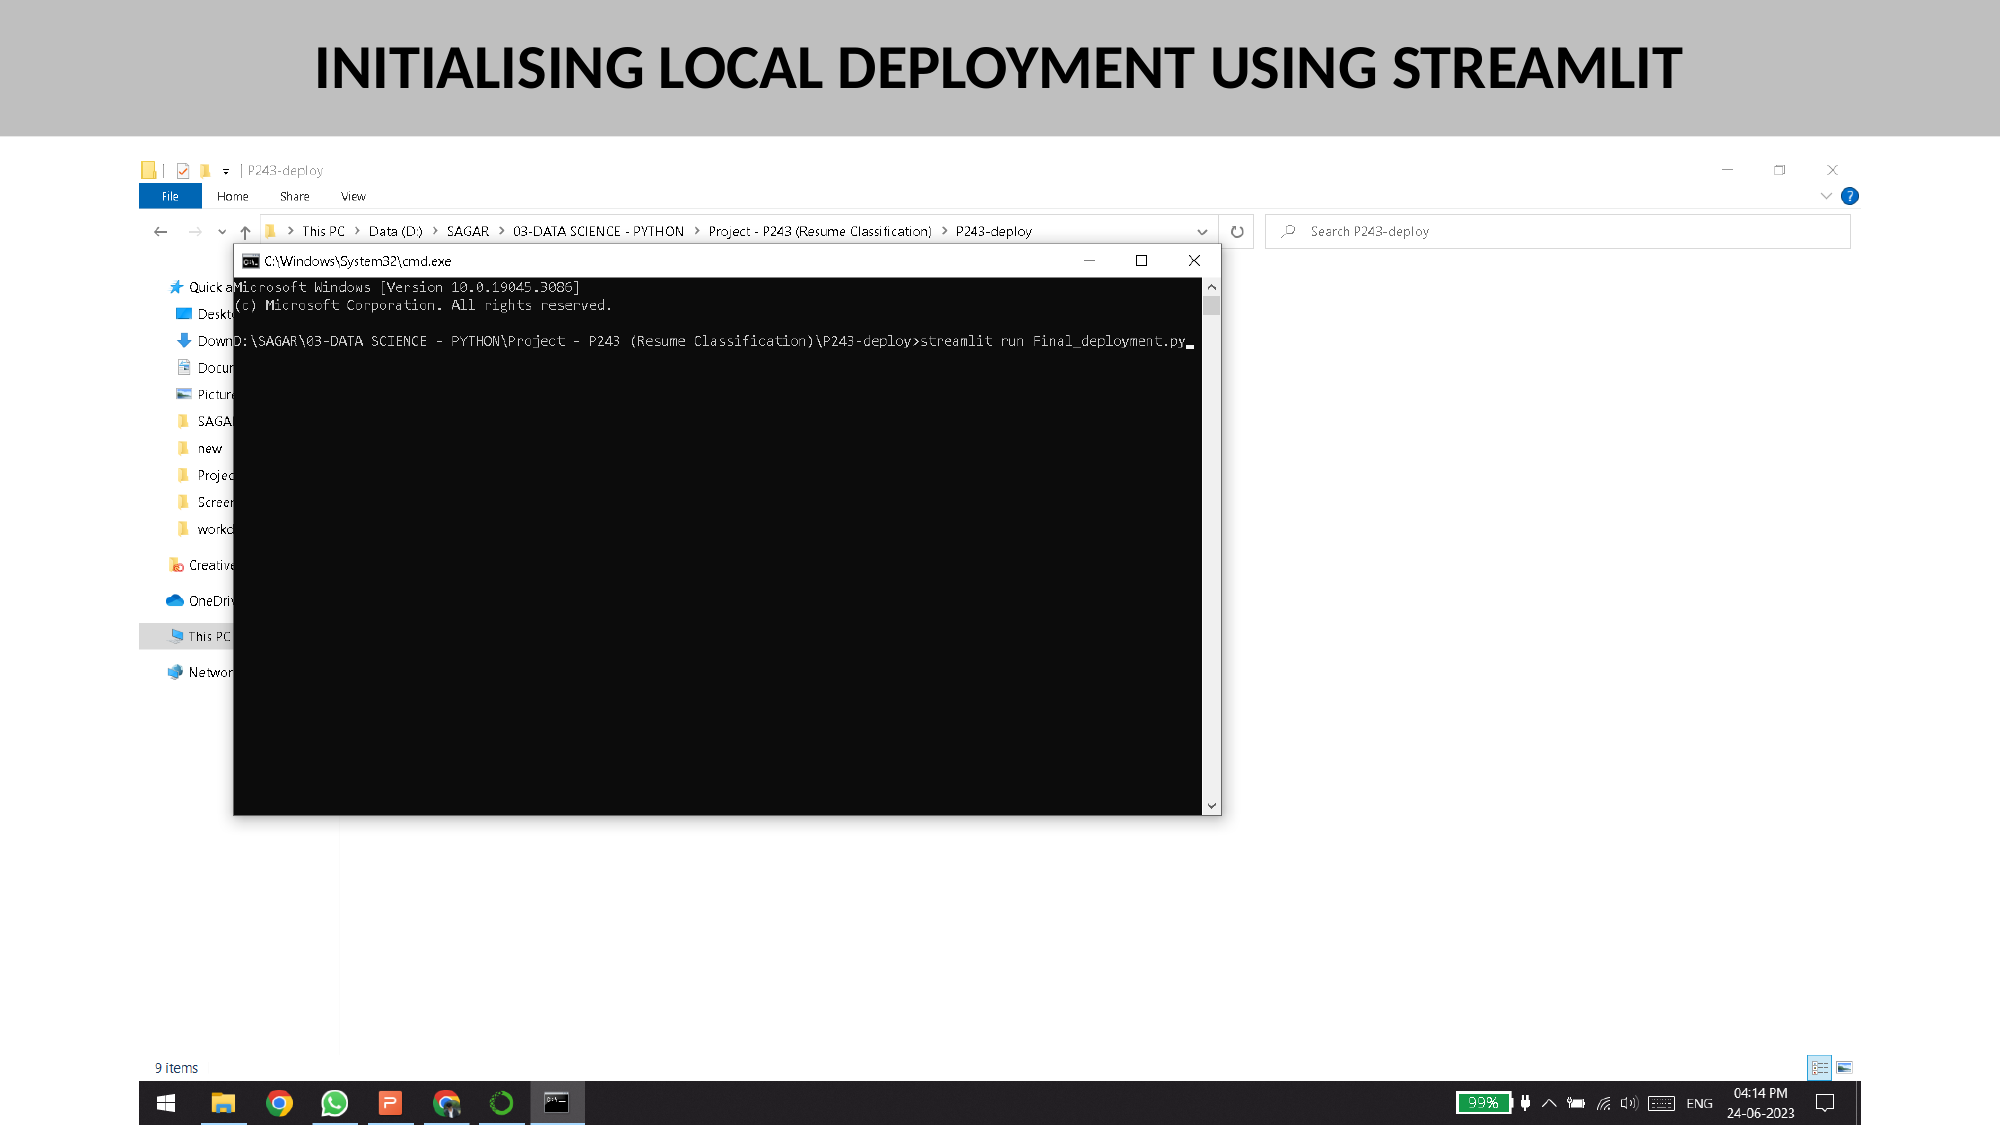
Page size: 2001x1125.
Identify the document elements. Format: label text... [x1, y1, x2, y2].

text_box INITIALISING LOCAL DEPLOYMENT USING STREAMLIT [0, 0, 2000, 137]
picture [139, 157, 1861, 1125]
